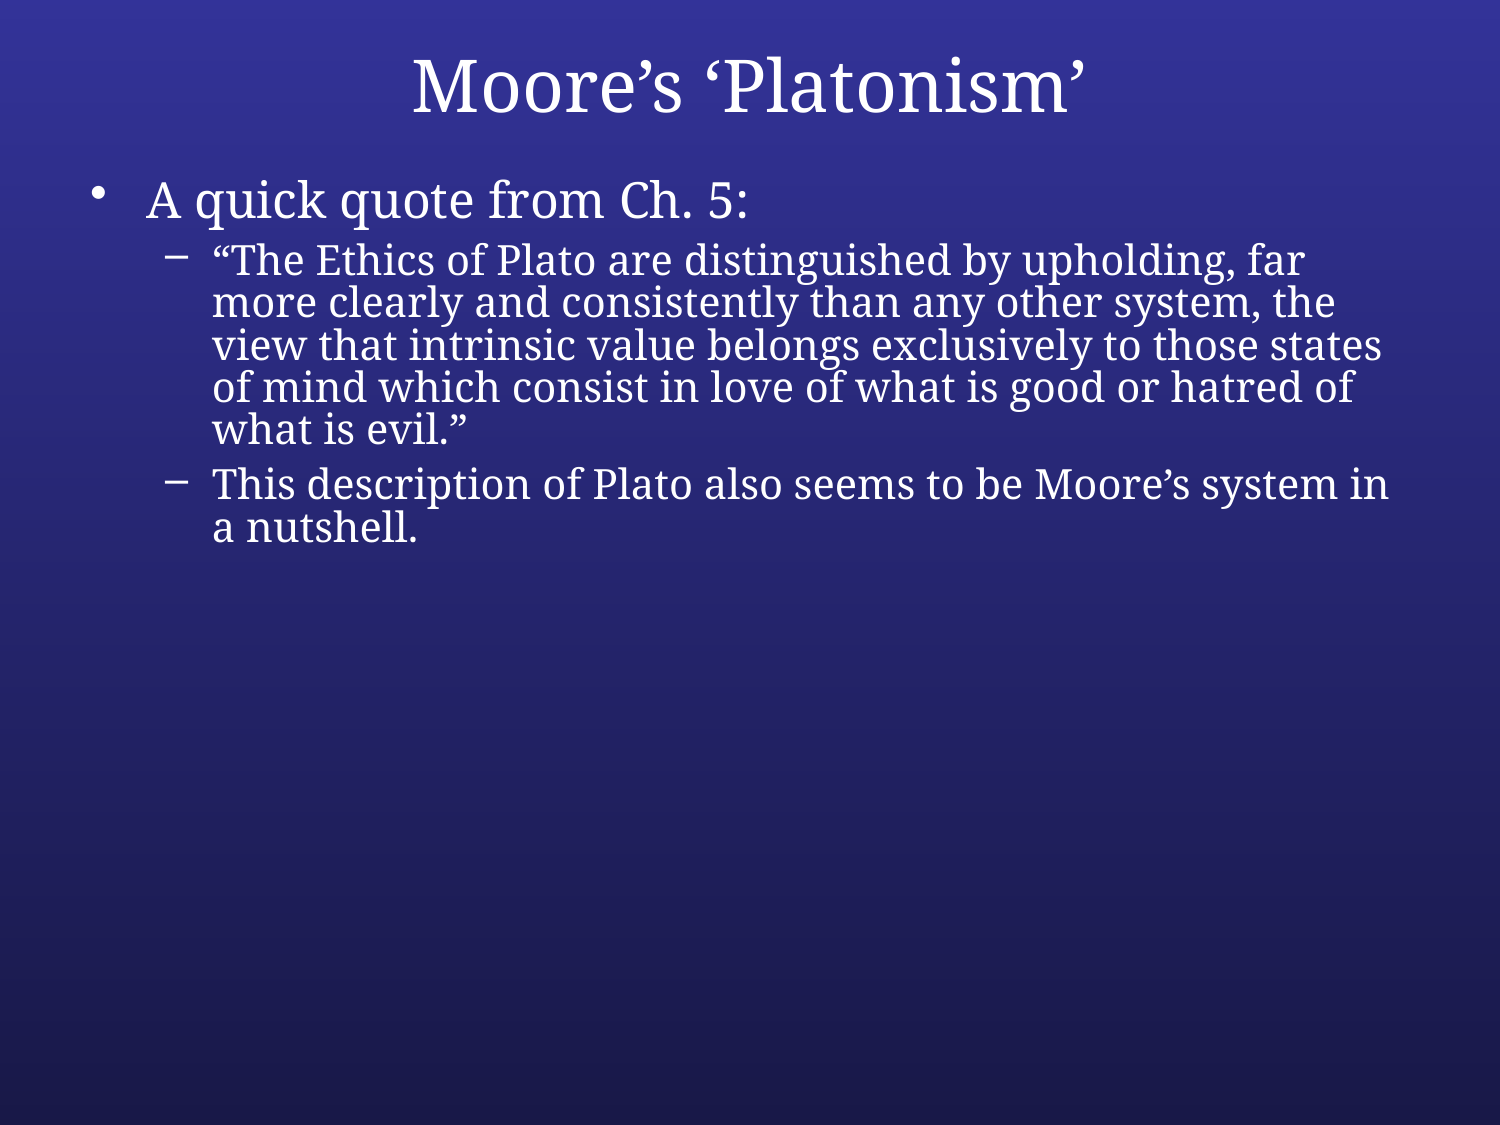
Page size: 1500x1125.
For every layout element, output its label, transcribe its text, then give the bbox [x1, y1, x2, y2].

list A quick quote from Ch. 5: “The Ethics of Plato are distinguished by upholding, far more clearly and consistently than any other system, the view that intrinsic value belongs exclusively to those states of mind which consist in love of what is good or hatred of what is evil.” This description of Plato also seems to be Moore’s system in a nutshell. [75, 170, 1425, 963]
title Moore’s ‘Platonism’ [75, 12, 1425, 155]
